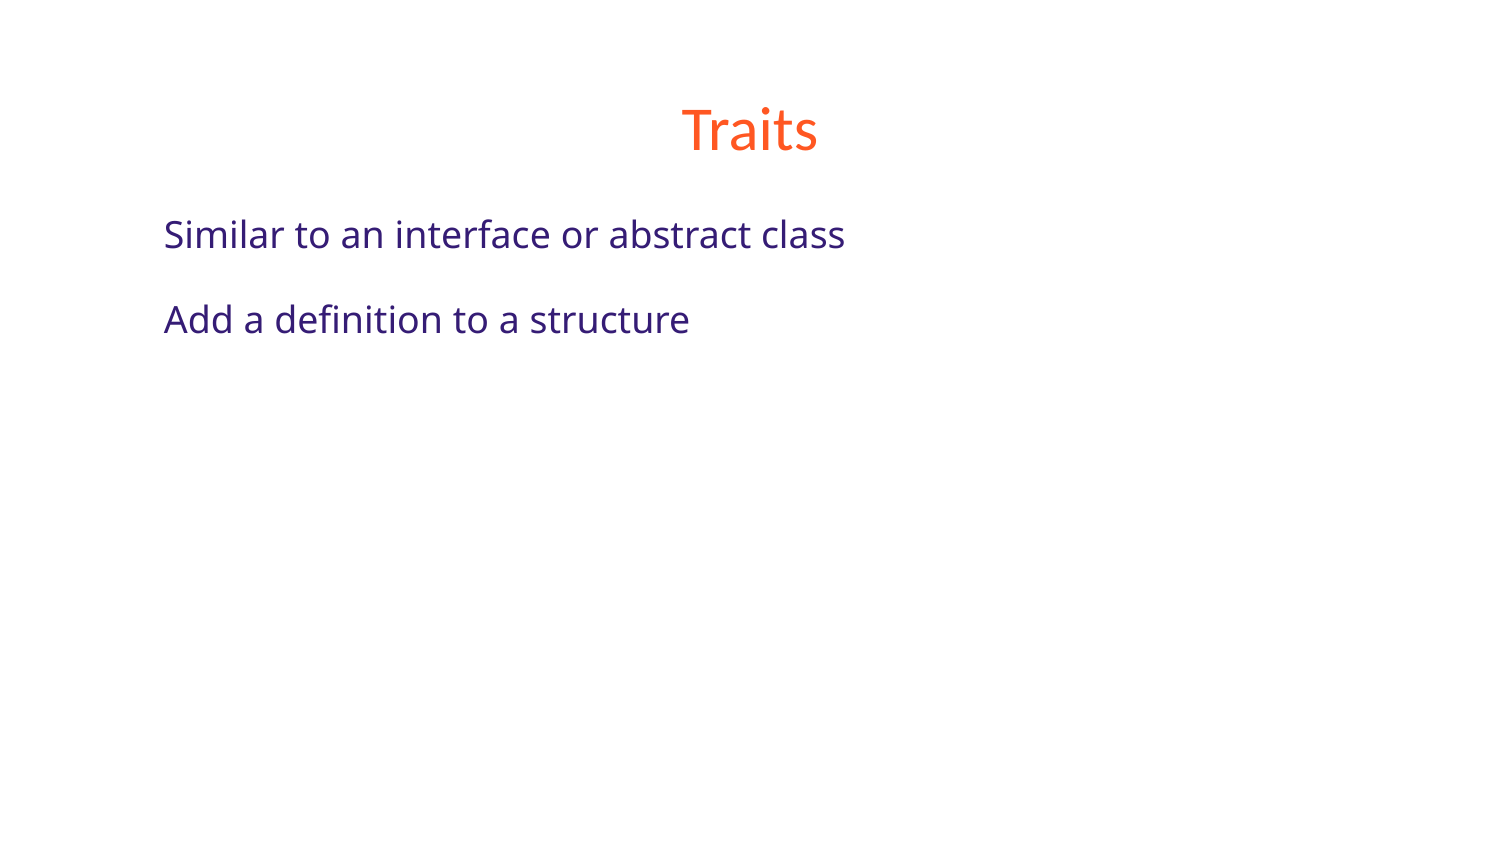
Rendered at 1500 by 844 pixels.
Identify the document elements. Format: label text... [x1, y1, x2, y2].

text_box Similar to an interface or abstract class Add a definition to a structure [148, 188, 1350, 750]
title Traits [51, 72, 1449, 167]
